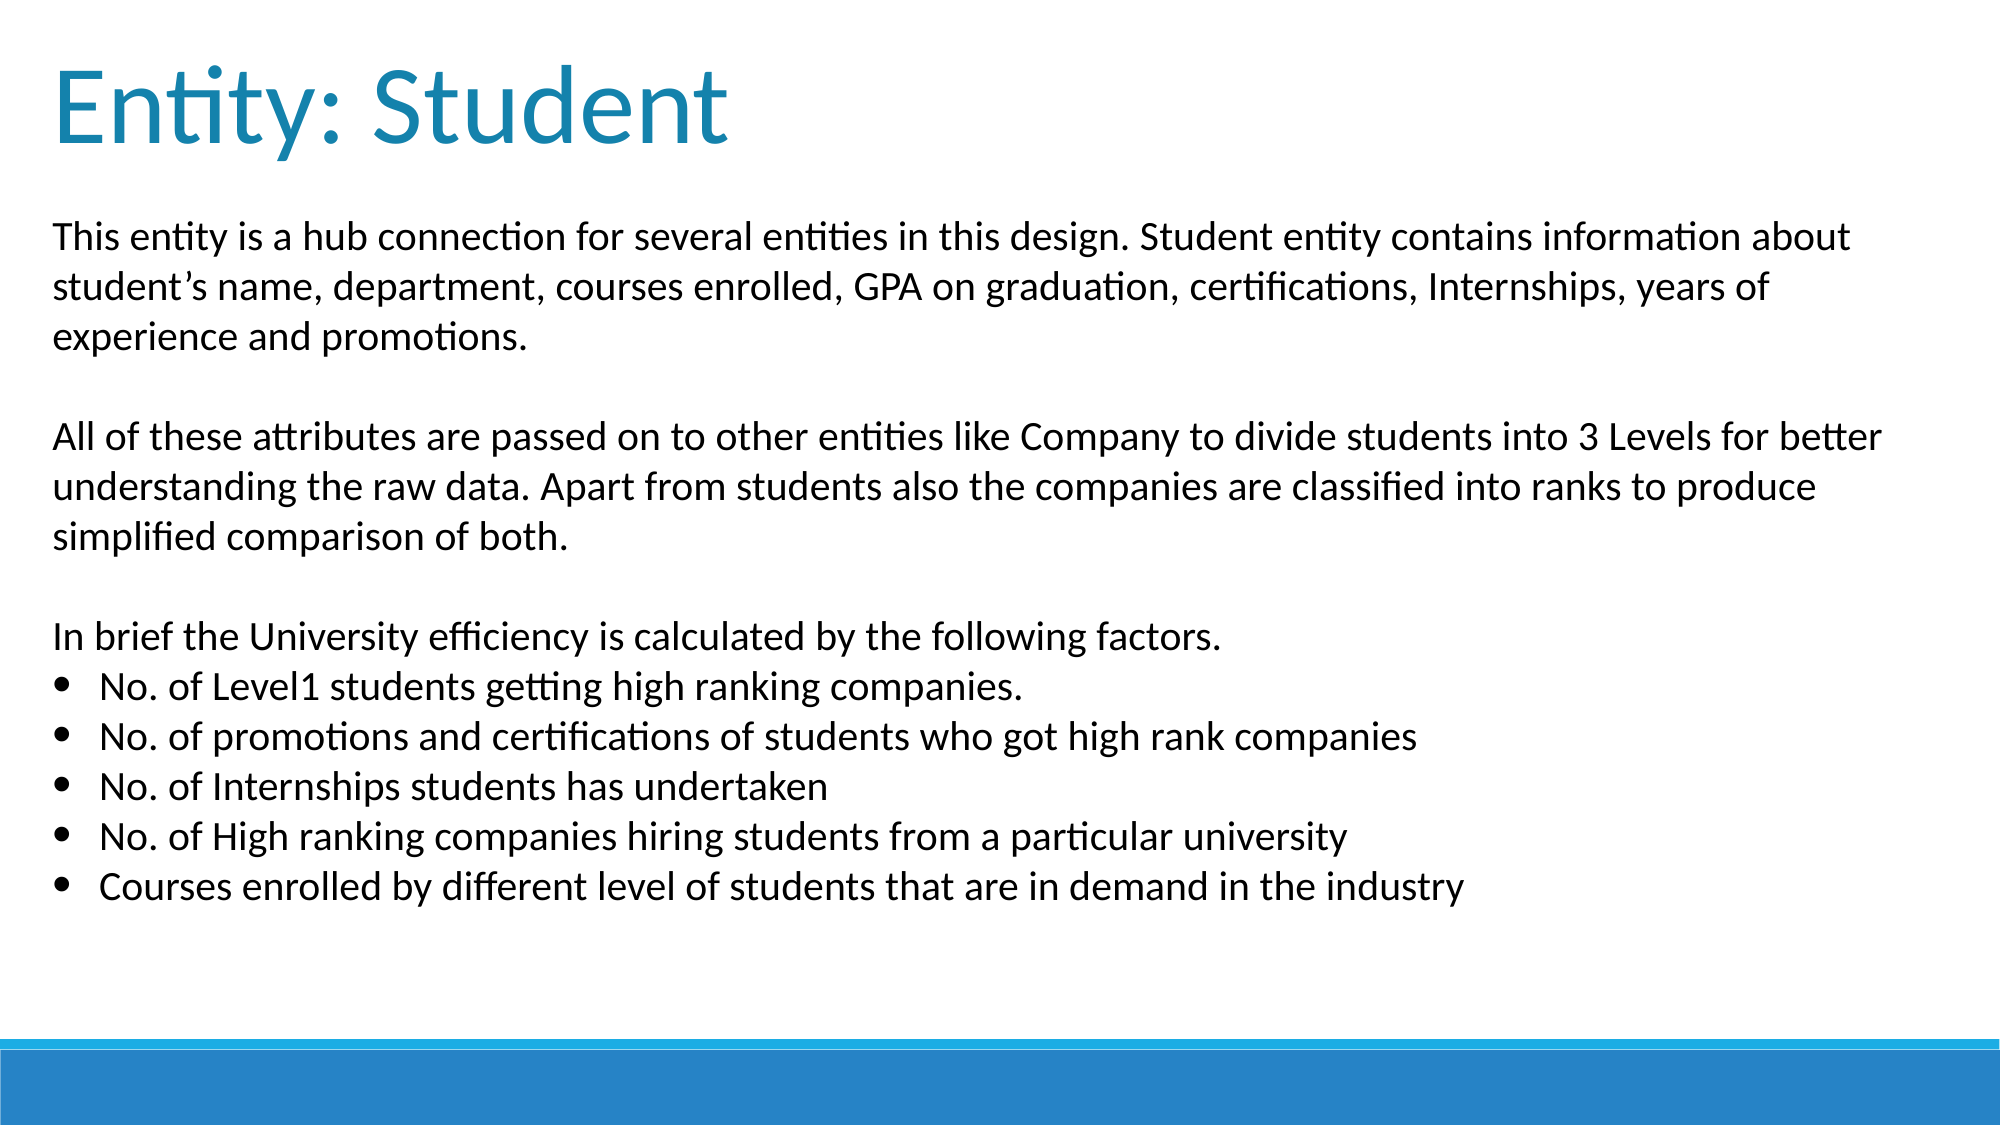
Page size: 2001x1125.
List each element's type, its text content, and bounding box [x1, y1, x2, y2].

text_box This entity is a hub connection for several entities in this design. Student entity contains information about student’s name, department, courses enrolled, GPA on graduation, certifications, Internships, years of experience and promotions. All of these attributes are passed on to other entities like Company to divide students into 3 Levels for better understanding the raw data. Apart from students also the companies are classified into ranks to produce simplified comparison of both. In brief the University efficiency is calculated by the following factors. No. of Level1 students getting high ranking companies. No. of promotions and certifications of students who got high rank companies No. of Internships students has undertaken No. of High ranking companies hiring students from a particular university Courses enrolled by different level of students that are in demand in the industry [37, 201, 1963, 917]
text_box Entity: Student [37, 23, 1038, 174]
